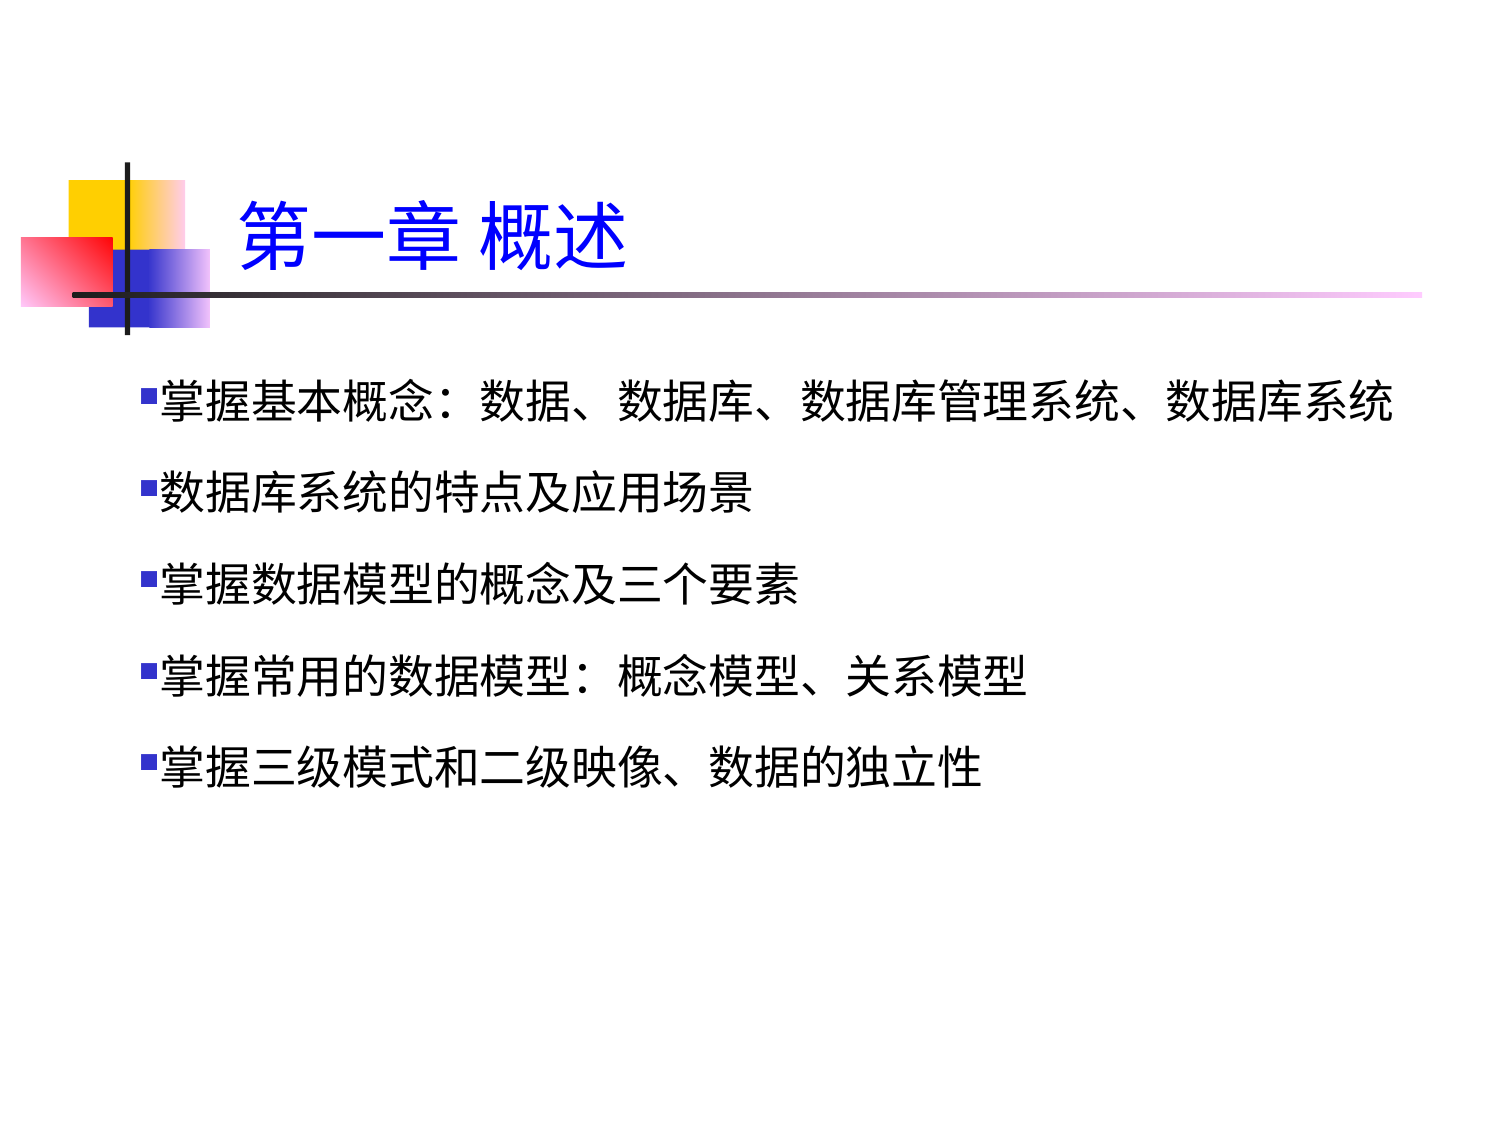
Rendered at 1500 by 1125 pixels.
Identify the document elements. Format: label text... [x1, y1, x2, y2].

list 掌握基本概念：数据、数据库、数据库管理系统、数据库系统 数据库系统的特点及应用场景 掌握数据模型的概念及三个要素 掌握常用的数据模型：概念模型、关系模型 掌握三级模式和二级映像、数据的独立性 [64, 337, 1413, 1013]
title 第一章 概述 [221, 99, 1500, 288]
